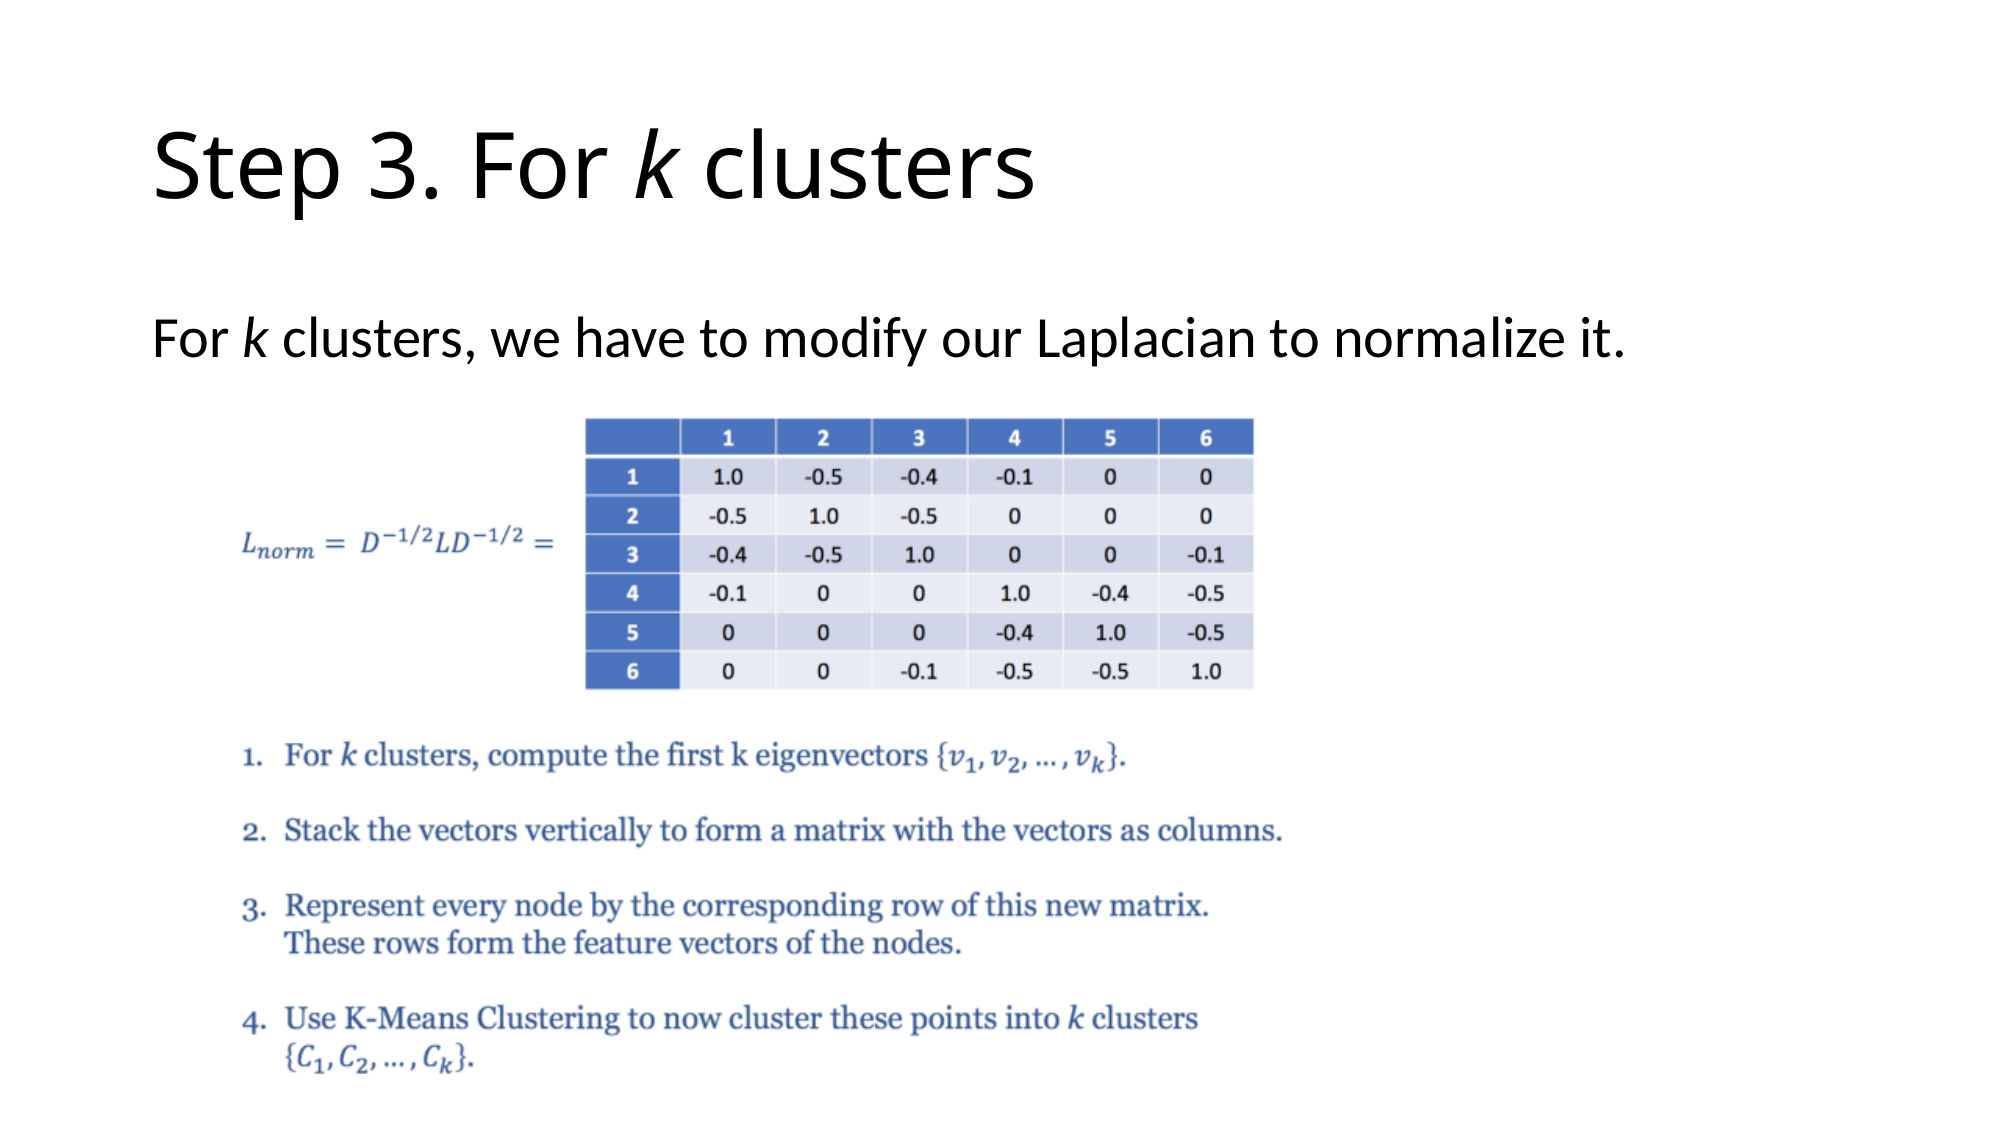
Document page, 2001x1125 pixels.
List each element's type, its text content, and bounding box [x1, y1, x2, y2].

title Step 3. For k clusters [137, 59, 1863, 278]
list For k clusters, we have to modify our Laplacian to normalize it. [137, 299, 1863, 1014]
picture [176, 397, 1310, 1096]
